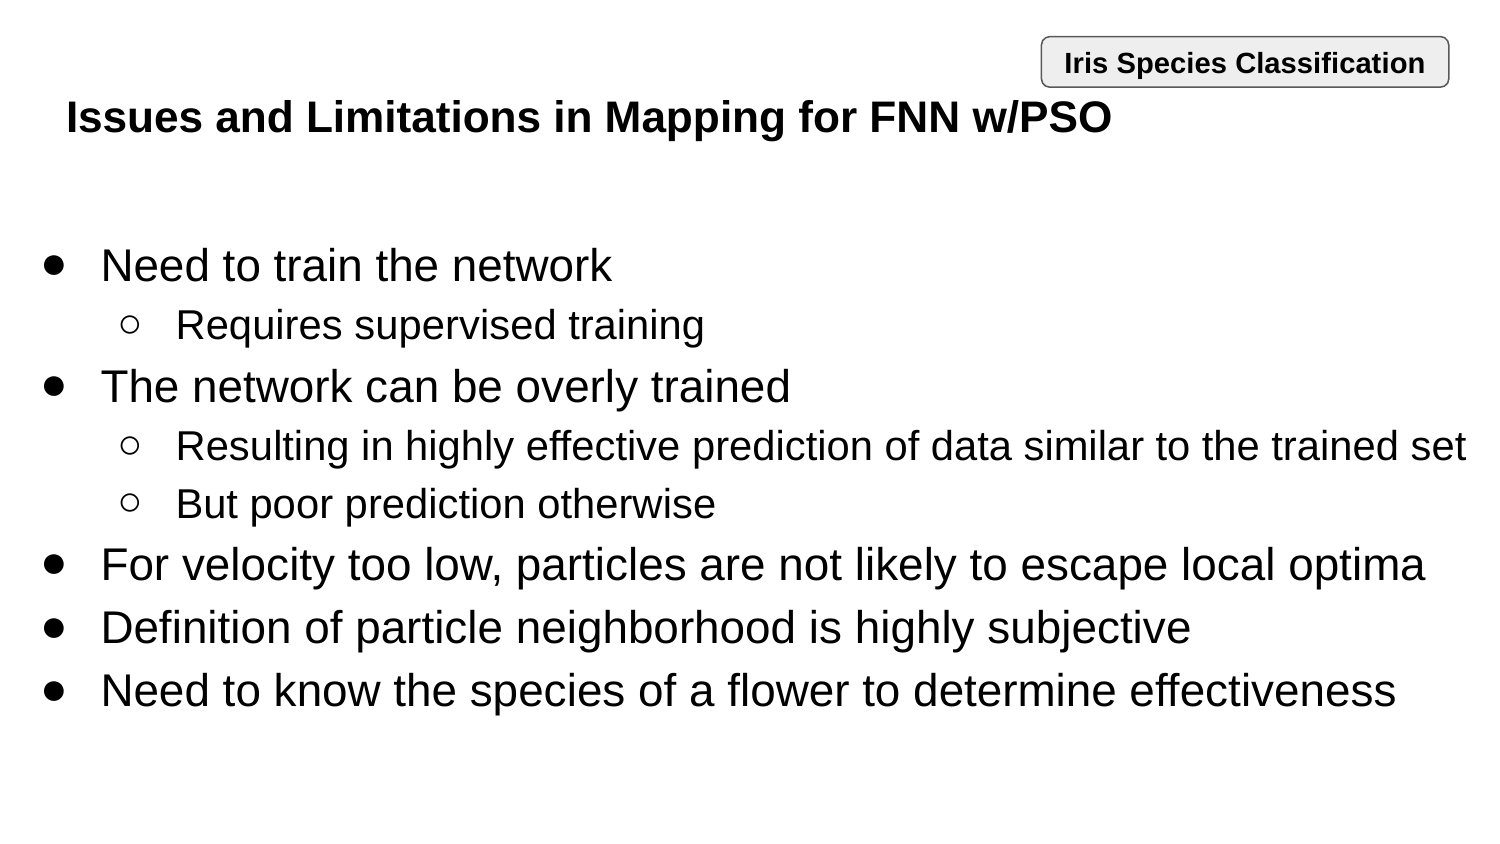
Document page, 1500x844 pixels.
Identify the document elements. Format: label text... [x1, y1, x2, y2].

list Need to train the network Requires supervised training The network can be overly trained Resulting in highly effective prediction of data similar to the trained set But poor prediction otherwise For velocity too low, particles are not likely to escape local optima Definition of particle neighborhood is highly subjective Need to know the species of a flower to determine effectiveness [10, 212, 1490, 794]
title Issues and Limitations in Mapping for FNN w/PSO [51, 72, 1449, 167]
text_box Iris Species Classification [1041, 36, 1449, 88]
